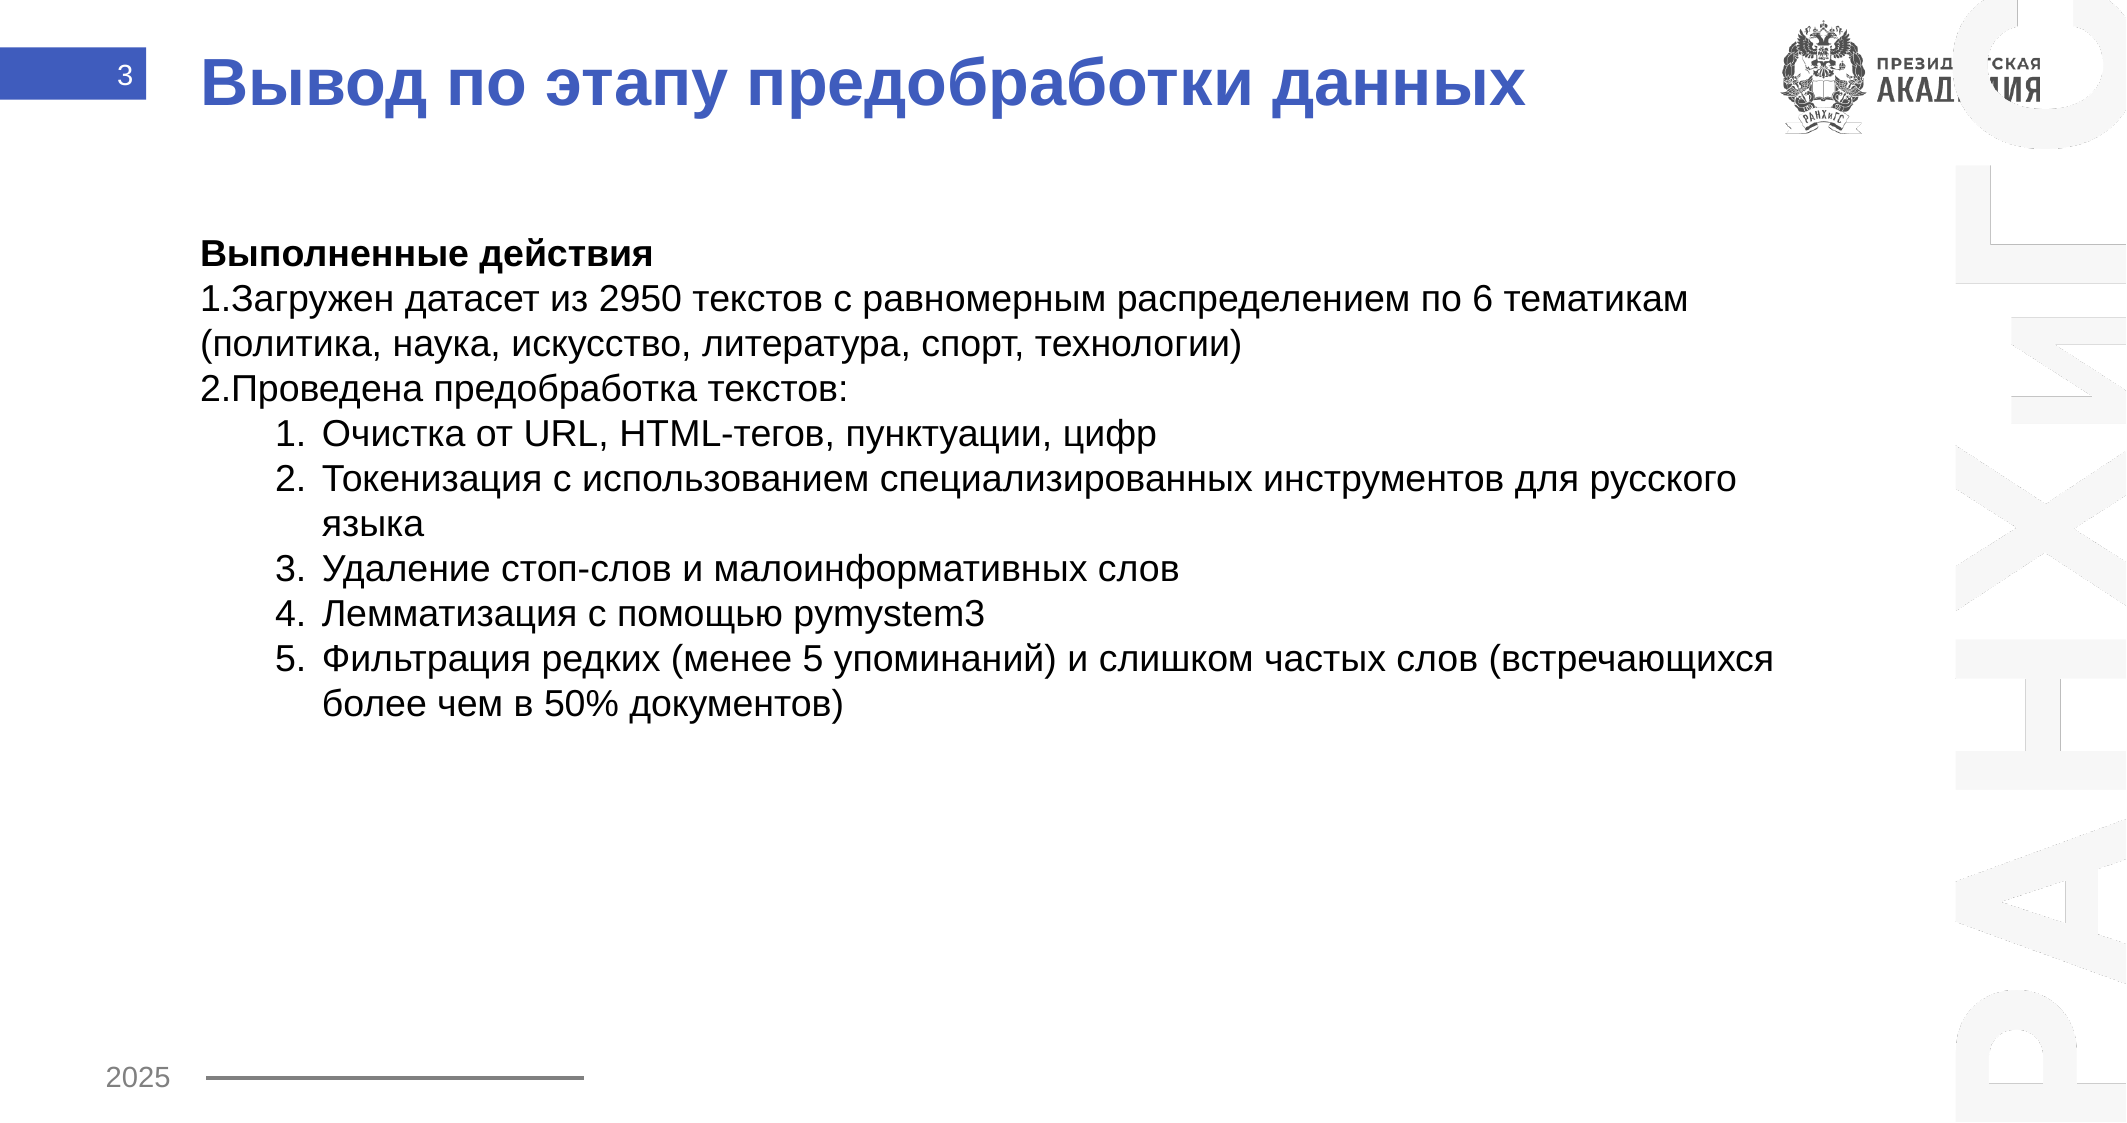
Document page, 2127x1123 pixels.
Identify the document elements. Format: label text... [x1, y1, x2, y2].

text_box Выполненные действия Загружен датасет из 2950 текстов с равномерным распределением по 6 тематикам (политика, наука, искусство, литература, спорт, технологии) Проведена предобработка текстов: Очистка от URL, HTML-тегов, пунктуации, цифр Токенизация с использованием специализированных инструментов для русского языка Удаление стоп-слов и малоинформативных слов Лемматизация с помощью pymystem3 Фильтрация редких (менее 5 упоминаний) и слишком частых слов (встречающихся более чем в 50% документов) [185, 221, 1858, 776]
slide_number 3 [0, 43, 149, 104]
text_box Вывод по этапу предобработки данных [185, 31, 1760, 126]
picture [1780, 0, 2126, 1122]
